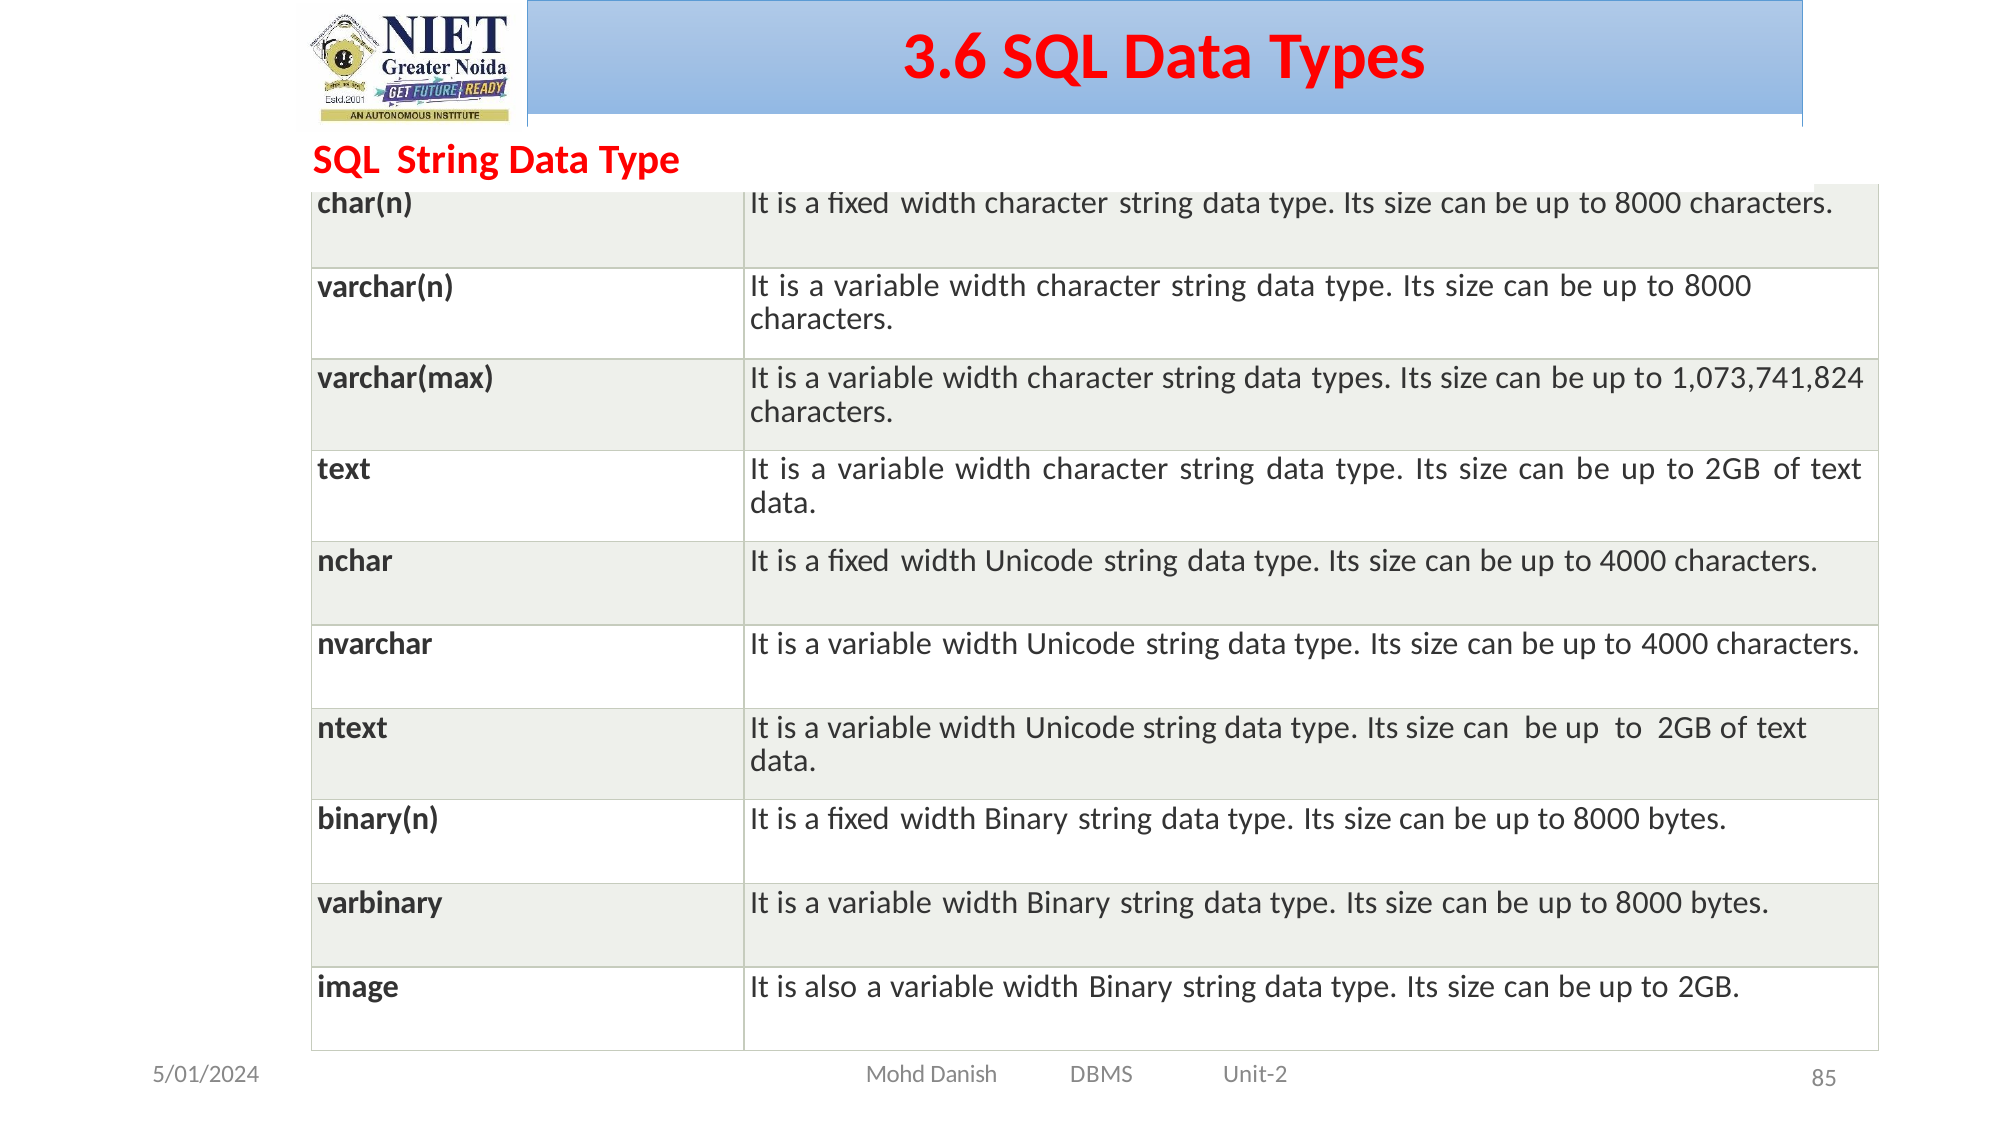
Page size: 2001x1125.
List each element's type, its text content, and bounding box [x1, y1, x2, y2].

footer 5/01/2024 [150, 1061, 262, 1125]
table_cell nchar [312, 542, 743, 624]
picture [527, 0, 1803, 114]
table_header char(n) [312, 193, 743, 267]
table_cell varbinary [312, 884, 743, 966]
table_header It is a fixed width character string data type. Its size can be up to 8000 characters. [745, 184, 1878, 267]
text_box [296, 126, 1815, 193]
table_cell It is a fixed width Unicode string data type. Its size can be up to 4000 characters. [745, 542, 1878, 624]
title 3.6 SQL Data Types [527, 120, 1803, 126]
table_cell It is a variable width character string data type. Its size can be up to 8000 characters. [745, 269, 1878, 358]
table_cell It is a fixed width Binary string data type. Its size can be up to 8000 bytes. [745, 800, 1878, 883]
table_cell binary(n) [312, 800, 743, 883]
table_cell image [312, 968, 743, 1050]
table_cell It is also a variable width Binary string data type. Its size can be up to 2GB. [745, 968, 1878, 1050]
table_cell It is a variable width Unicode string data type. Its size can be up to 2GB of text data. [745, 709, 1878, 799]
table_cell nvarchar [312, 626, 743, 708]
slide_number DBMS [1068, 1061, 1134, 1125]
table_cell It is a variable width character string data type. Its size can be up to 2GB of text data. [745, 451, 1878, 541]
table_cell varchar(n) [312, 269, 743, 358]
table_cell It is a variable width character string data types. Its size can be up to 1,073,741,824 characters. [745, 360, 1878, 450]
table_cell It is a variable width Unicode string data type. Its size can be up to 4000 characters. [745, 626, 1878, 708]
table_cell ntext [312, 709, 743, 799]
text_box Unit-2 [1221, 1061, 1289, 1088]
table_cell text [312, 451, 743, 541]
slide_number 85 [1805, 1061, 1856, 1125]
text_box SQL String Data Type [310, 128, 684, 182]
table_cell It is a variable width Binary string data type. Its size can be up to 8000 bytes. [745, 884, 1878, 966]
picture [296, 2, 523, 132]
table_cell varchar(max) [312, 360, 743, 450]
text_box Mohd Danish [863, 1061, 1008, 1088]
